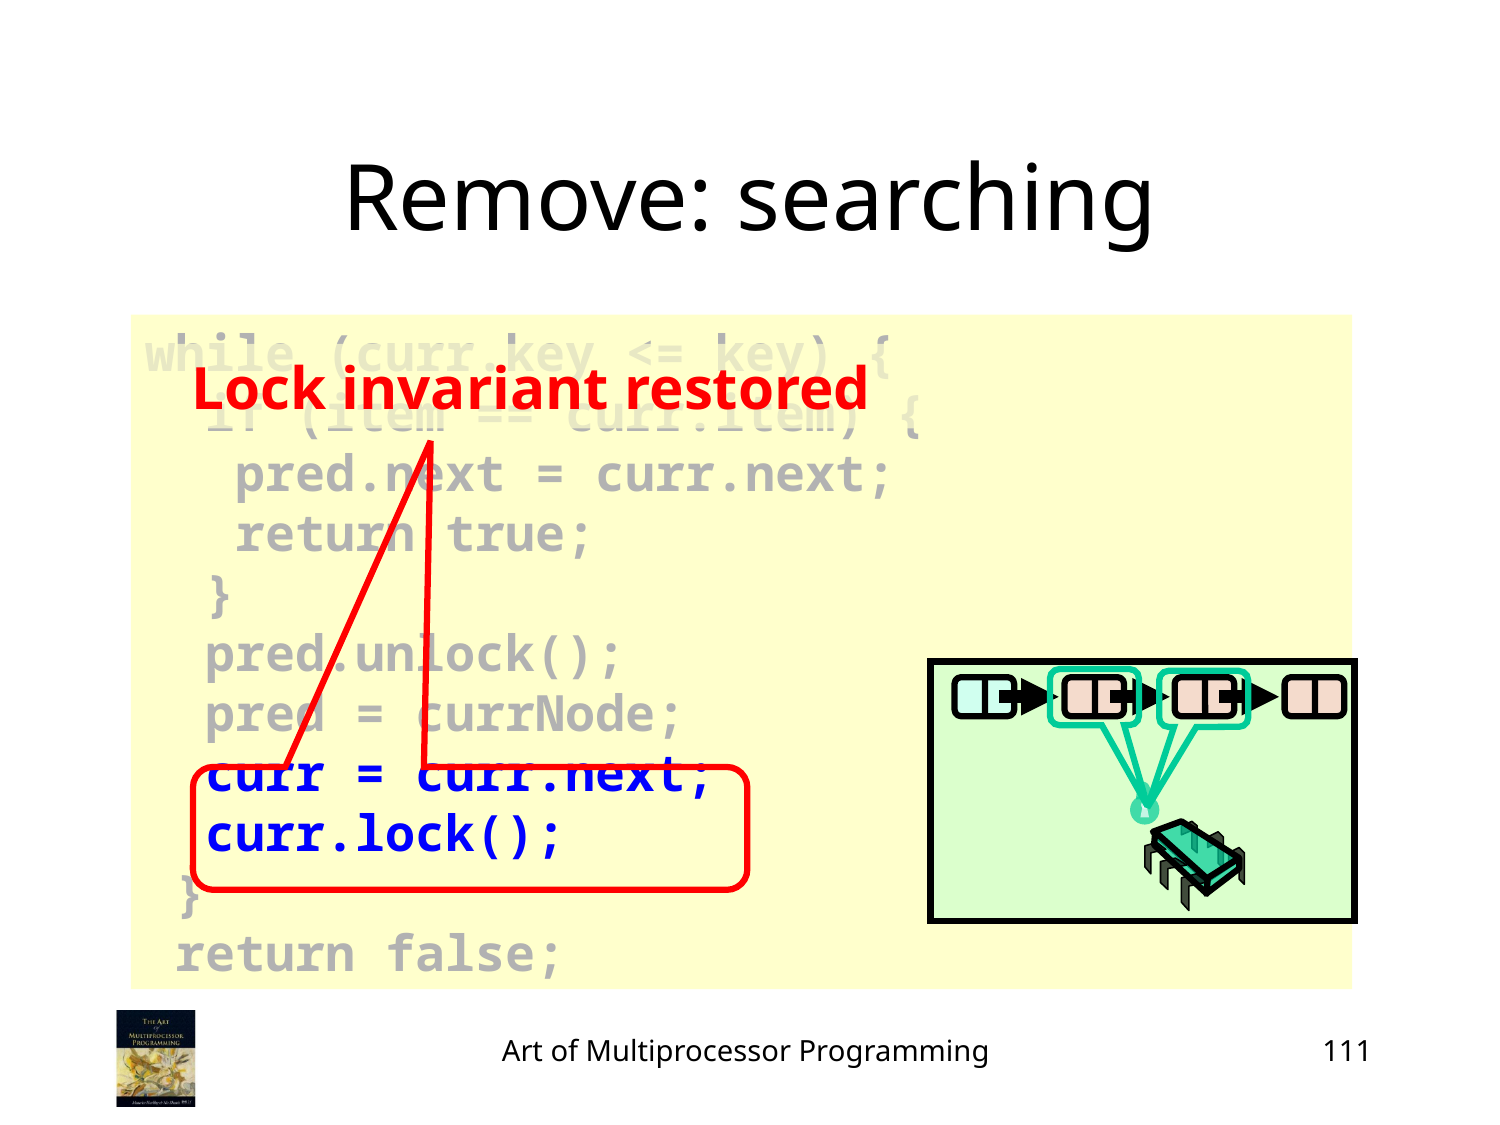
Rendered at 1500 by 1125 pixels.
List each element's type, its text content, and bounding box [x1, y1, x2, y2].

text_box Lock invariant restored [137, 343, 925, 429]
picture [107, 1010, 204, 1107]
text_box while (curr.key <= key) { if (item == curr.item) { pred.next = curr.next; return true; } pred.unlock(); pred = currNode; curr = curr.next; curr.lock(); } return false; [130, 314, 1353, 990]
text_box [930, 661, 1355, 921]
title Remove: searching [112, 99, 1388, 288]
footer Art of Multiprocessor Programming [464, 1024, 1028, 1101]
text_box [192, 441, 748, 890]
slide_number 111 [1074, 1024, 1388, 1101]
